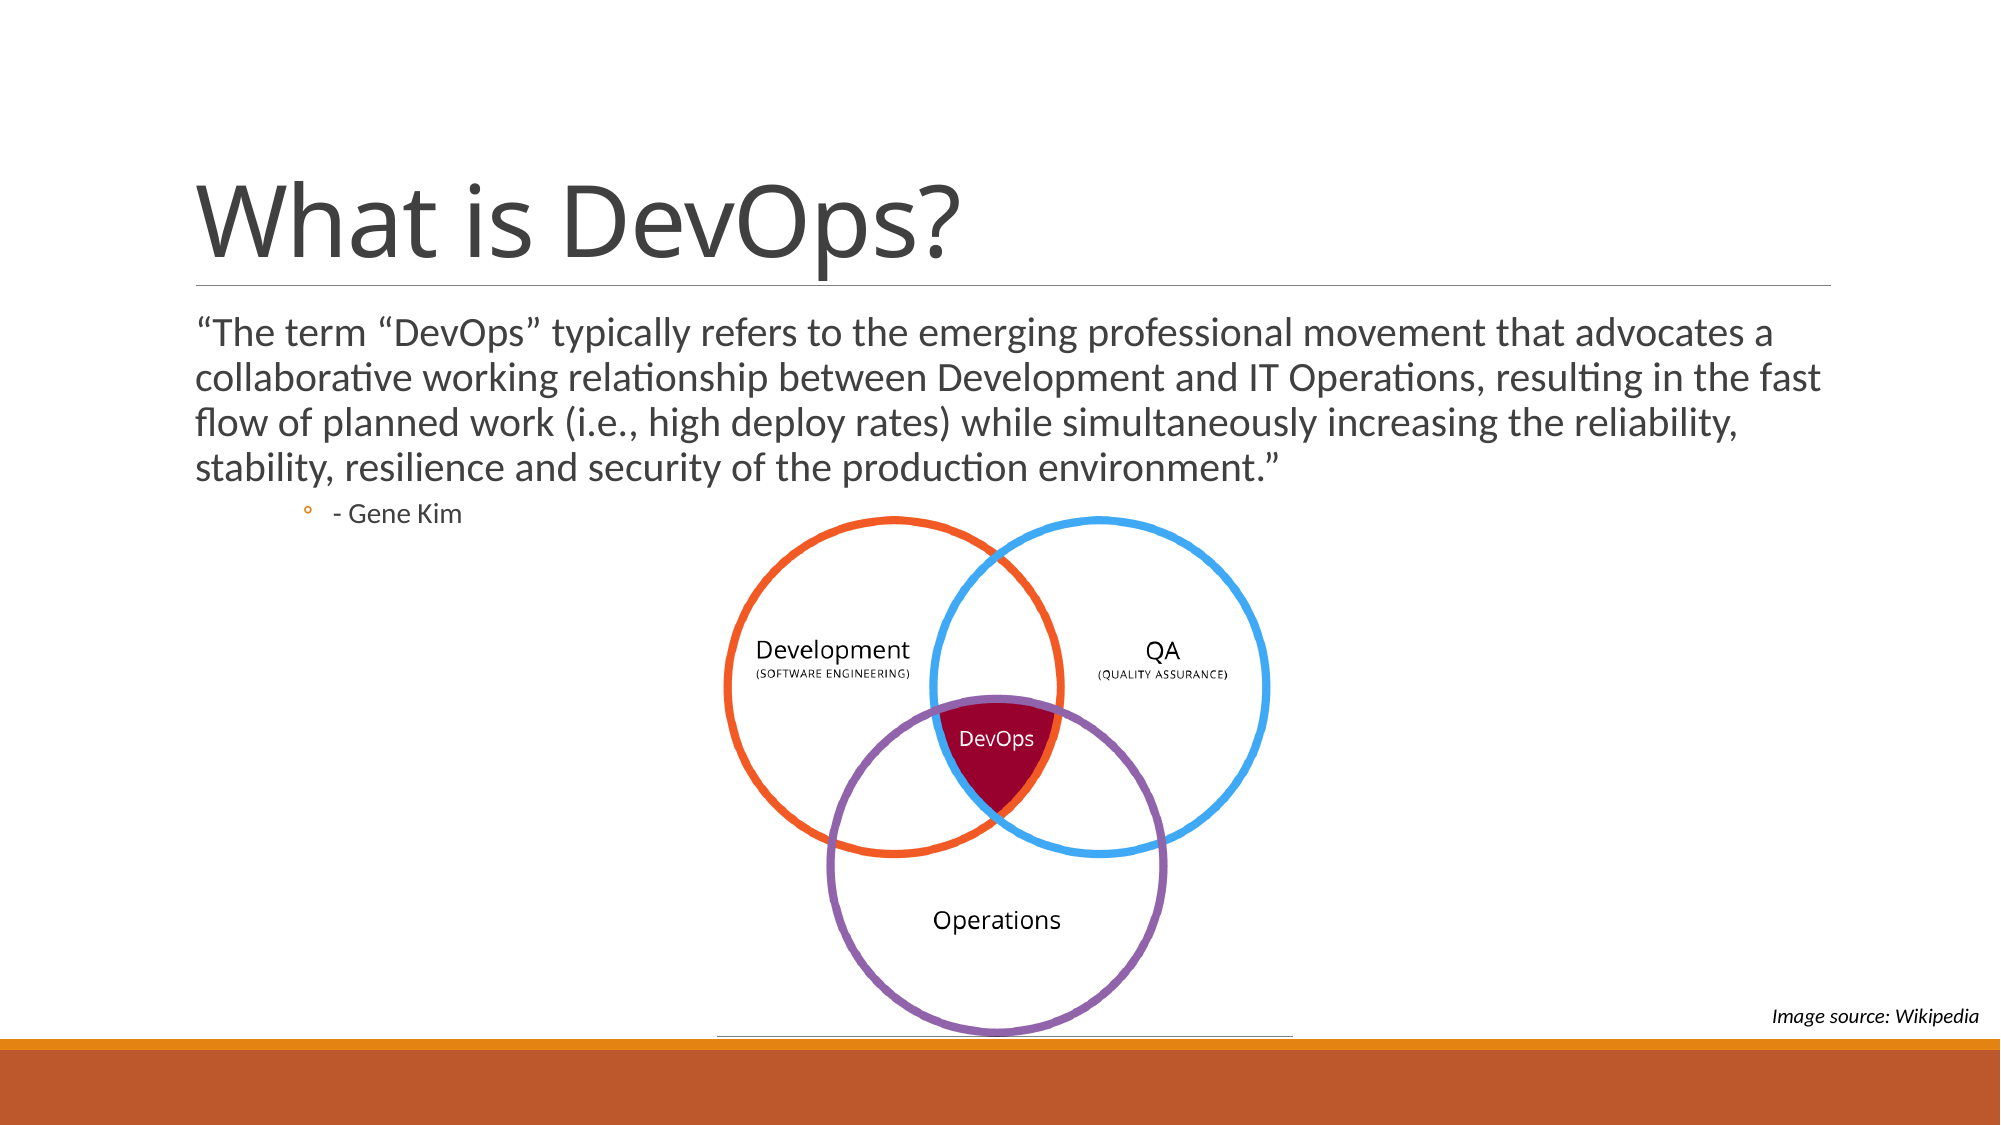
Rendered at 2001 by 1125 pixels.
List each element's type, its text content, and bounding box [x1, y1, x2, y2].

list “The term “DevOps” typically refers to the emerging professional movement that advocates a collaborative working relationship between Development and IT Operations, resulting in the fast flow of planned work (i.e., high deploy rates) while simultaneously increasing the reliability, stability, resilience and security of the production environment.” - Gene Kim [180, 302, 1830, 963]
text_box Image source: Wikipedia [1757, 995, 2000, 1036]
title What is DevOps? [180, 47, 1830, 285]
picture [716, 516, 1294, 1037]
